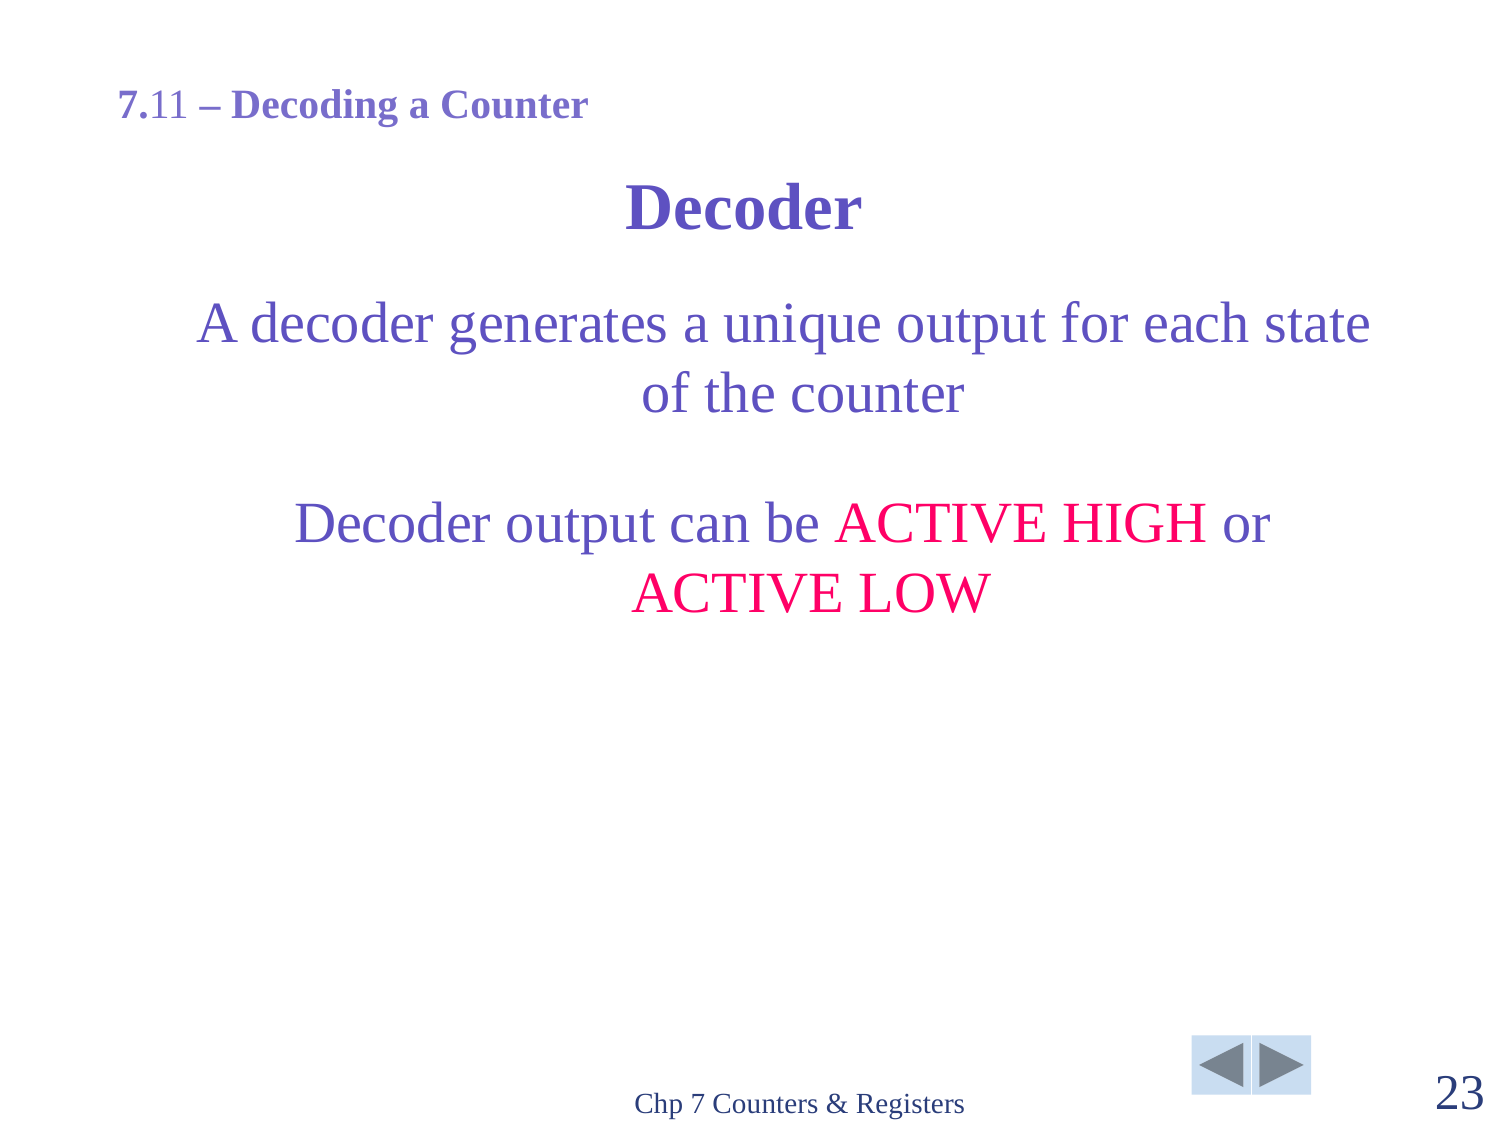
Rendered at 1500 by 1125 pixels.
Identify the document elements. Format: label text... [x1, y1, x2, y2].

text_box Decoder output can be ACTIVE HIGH or ACTIVE LOW [170, 477, 1396, 632]
footer Chp 7 Counters & Registers [562, 1051, 1038, 1125]
slide_number 23 [1349, 1051, 1500, 1125]
title Decoder [355, 149, 1134, 251]
text_box 7.11 – Decoding a Counter [102, 69, 947, 134]
text_box A decoder generates a unique output for each state of the counter [171, 277, 1397, 432]
